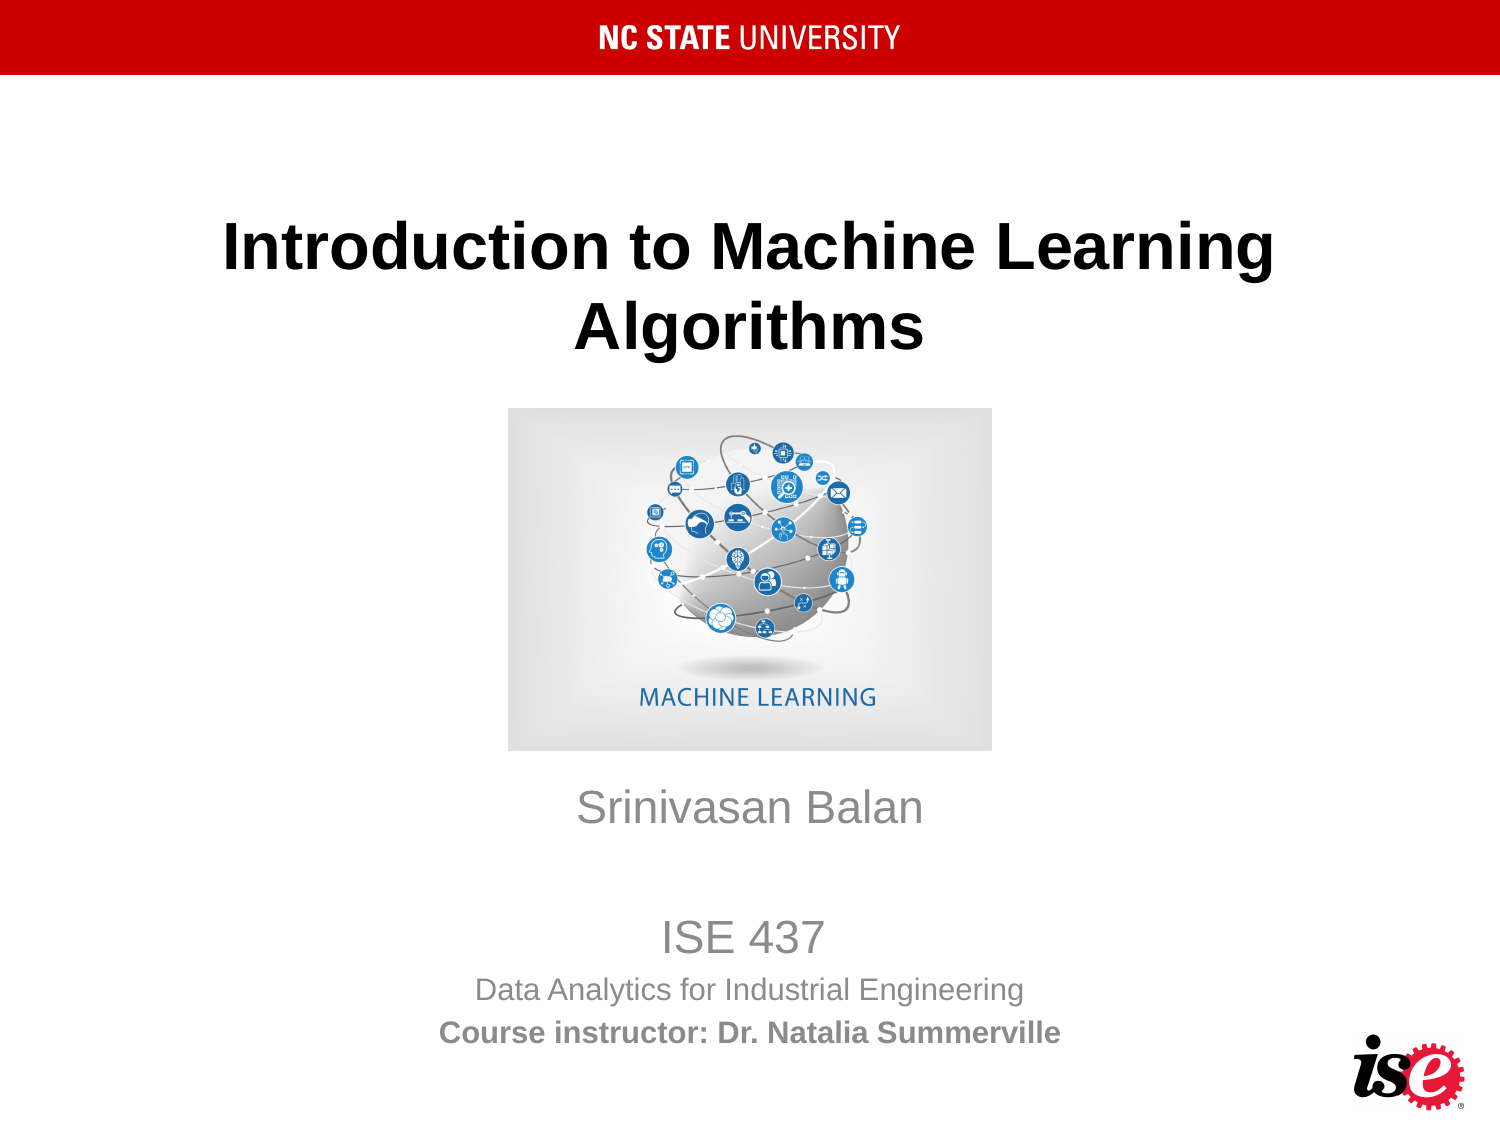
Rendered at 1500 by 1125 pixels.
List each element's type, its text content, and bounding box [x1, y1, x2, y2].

picture [1351, 1032, 1467, 1113]
subtitle Srinivasan Balan ISE 437 Data Analytics for Industrial Engineering Course instructor: Dr. Natalia Summerville [225, 769, 1275, 1058]
title Introduction to Machine Learning Algorithms [112, 162, 1388, 404]
picture [507, 408, 993, 751]
picture [0, 0, 1500, 75]
